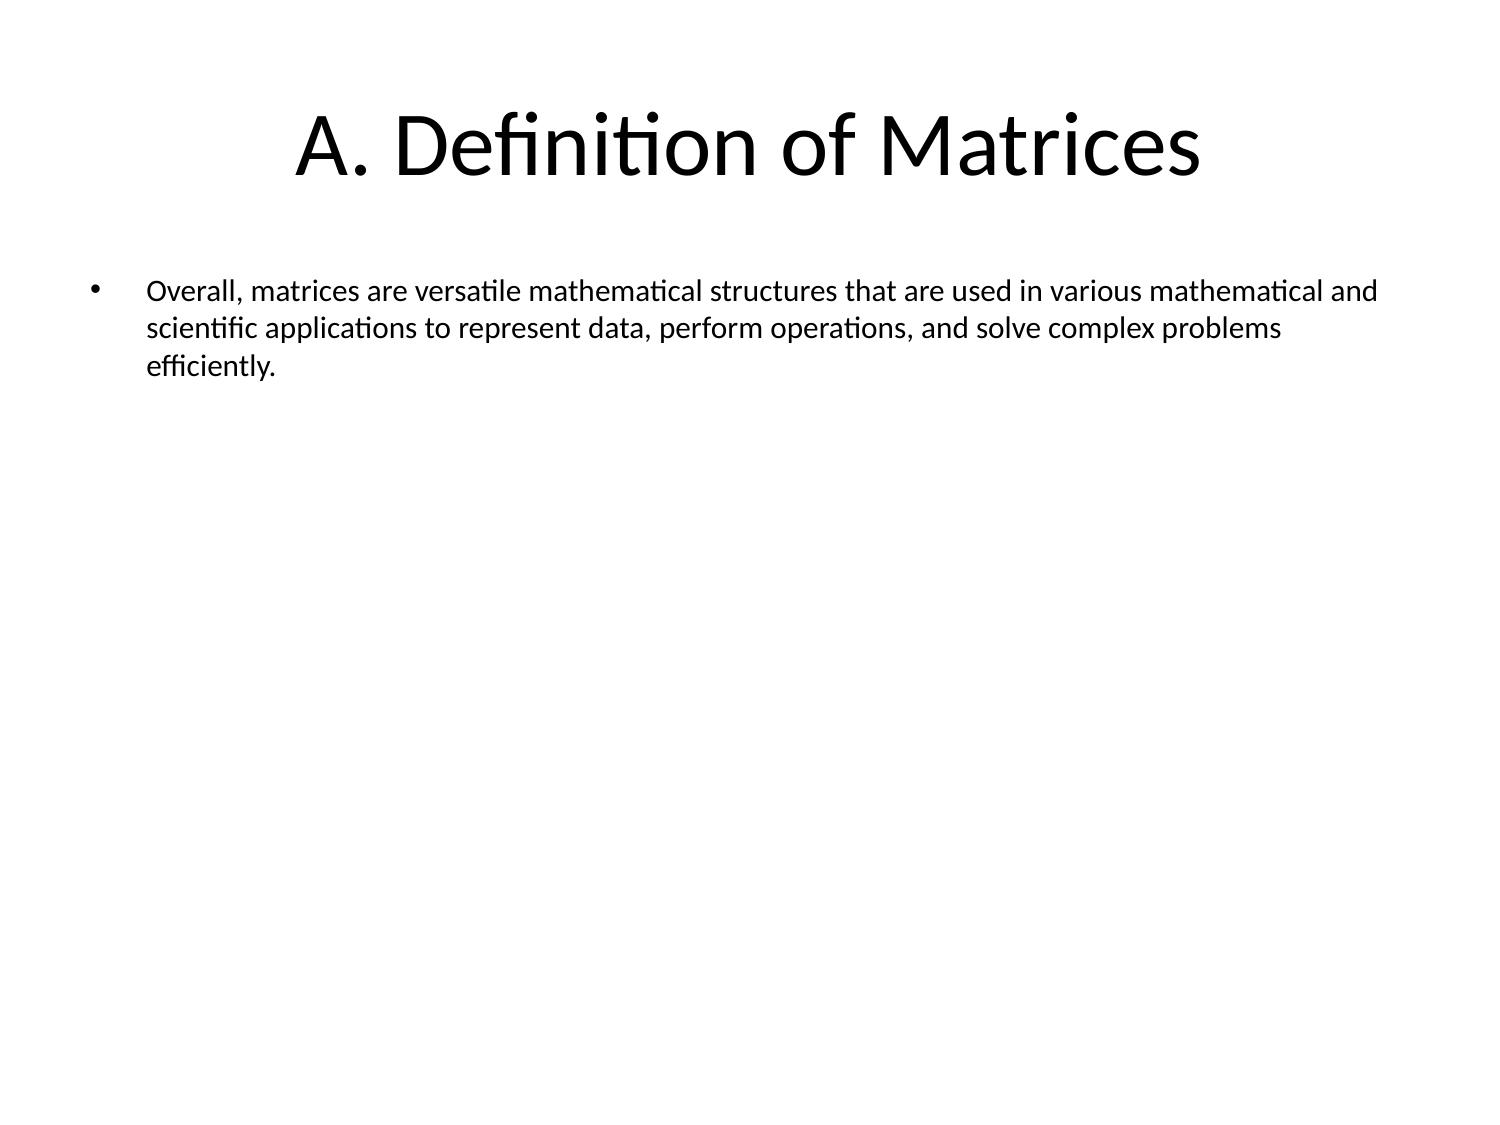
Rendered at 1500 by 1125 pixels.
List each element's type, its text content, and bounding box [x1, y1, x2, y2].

title A. Definition of Matrices [75, 45, 1425, 233]
list Overall, matrices are versatile mathematical structures that are used in various mathematical and scientific applications to represent data, perform operations, and solve complex problems efficiently. [75, 262, 1425, 1005]
